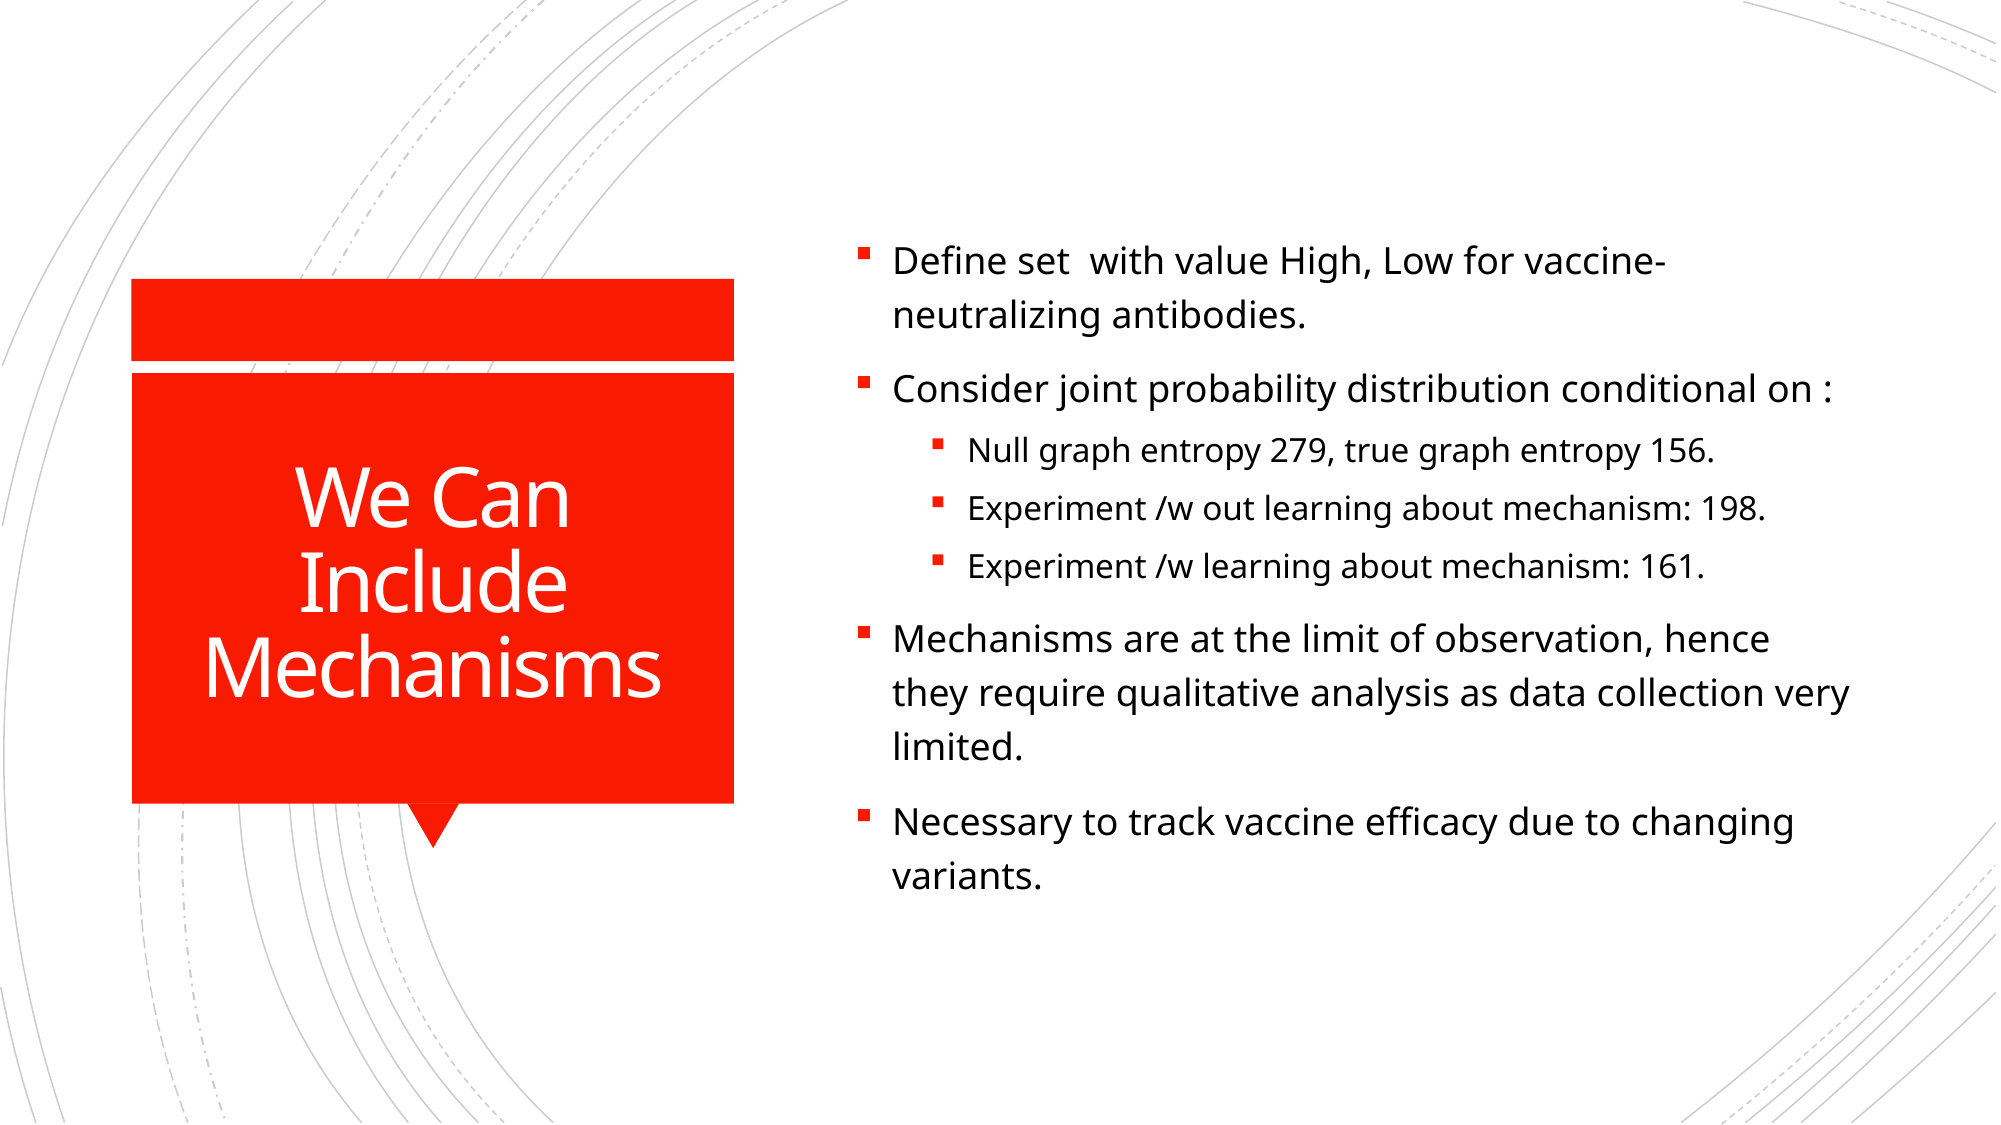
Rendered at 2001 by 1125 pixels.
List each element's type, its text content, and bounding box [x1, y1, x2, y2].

title We Can Include Mechanisms [145, 385, 720, 789]
